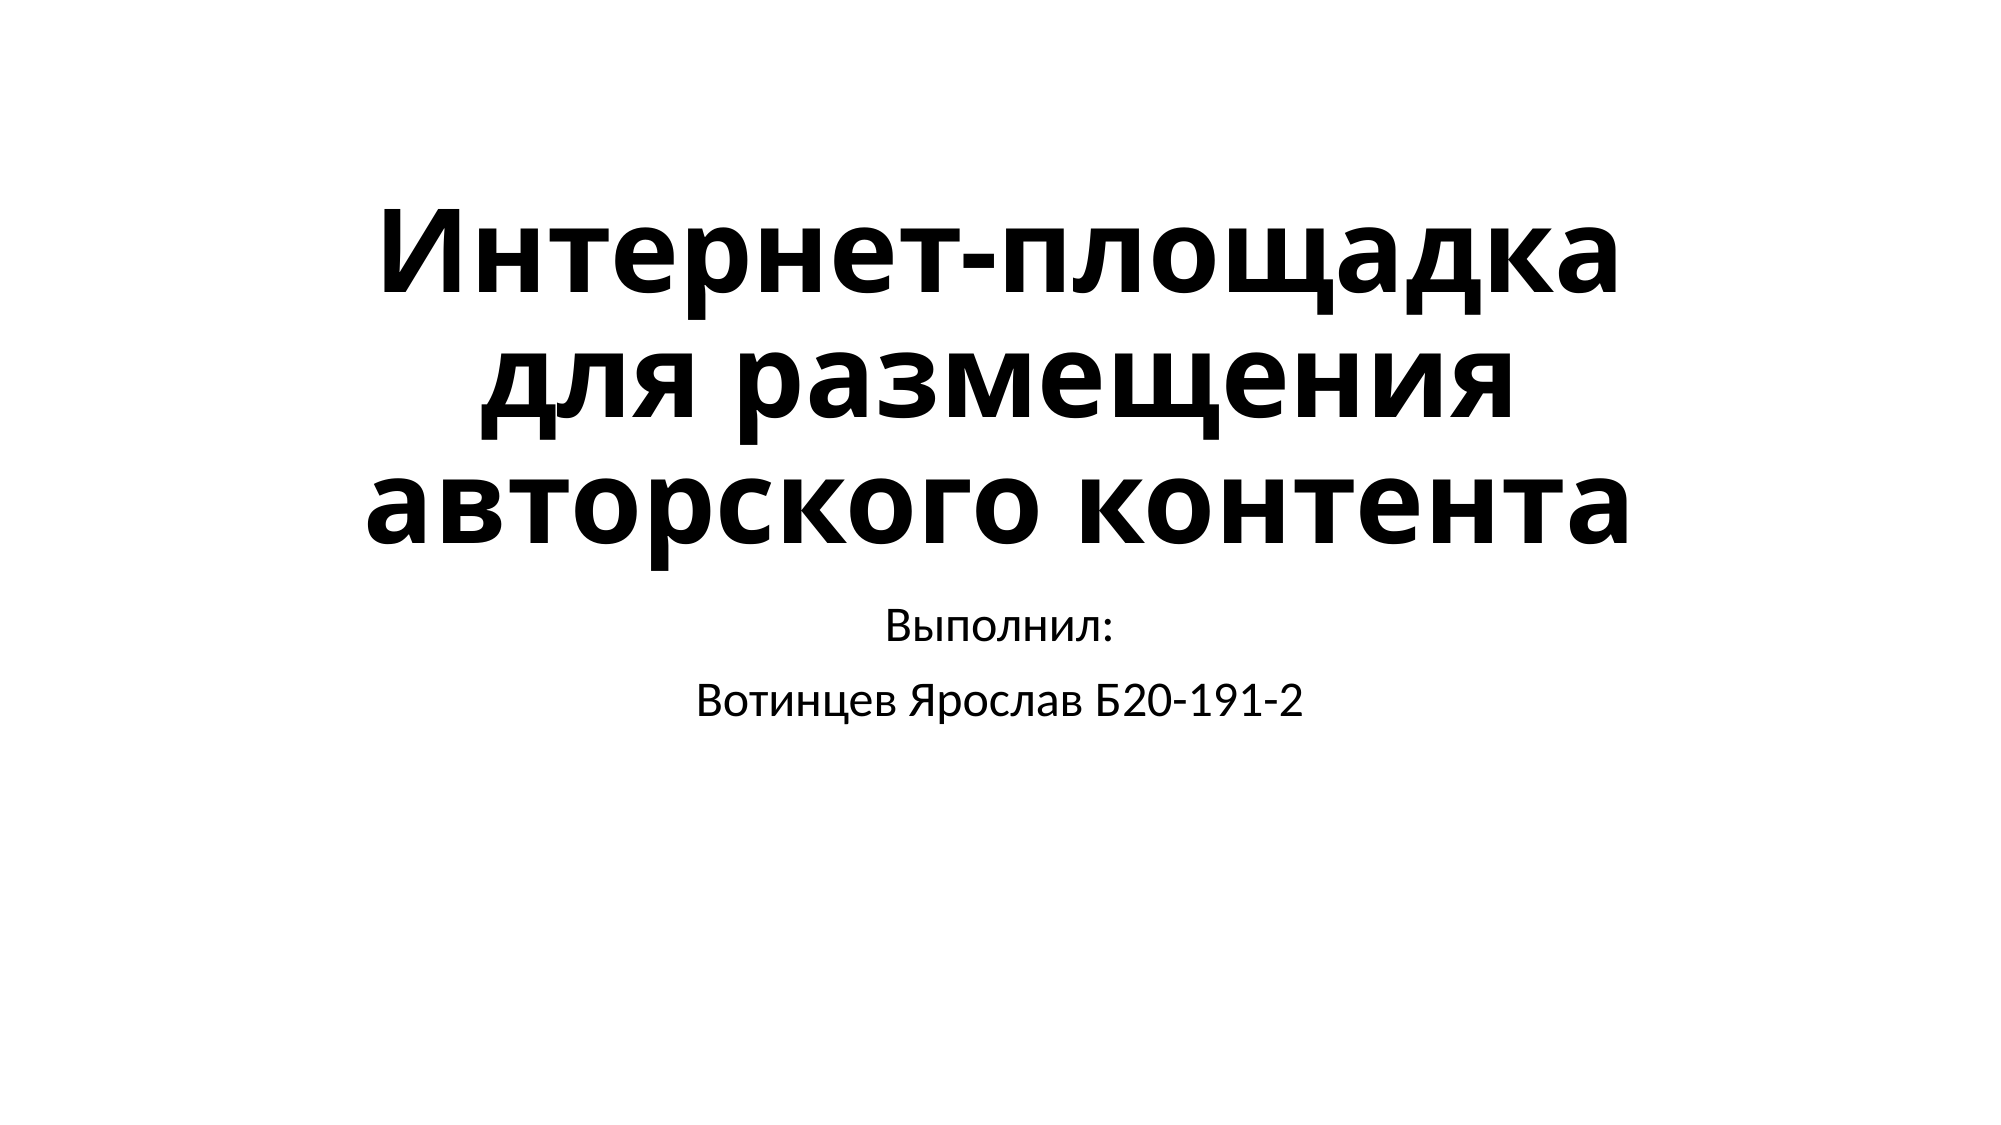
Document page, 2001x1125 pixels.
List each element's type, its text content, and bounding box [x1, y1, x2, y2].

subtitle Выполнил: Вотинцев Ярослав Б20-191-2 [249, 590, 1750, 863]
title Интернет-площадка для размещения авторского контента [249, 184, 1750, 576]
